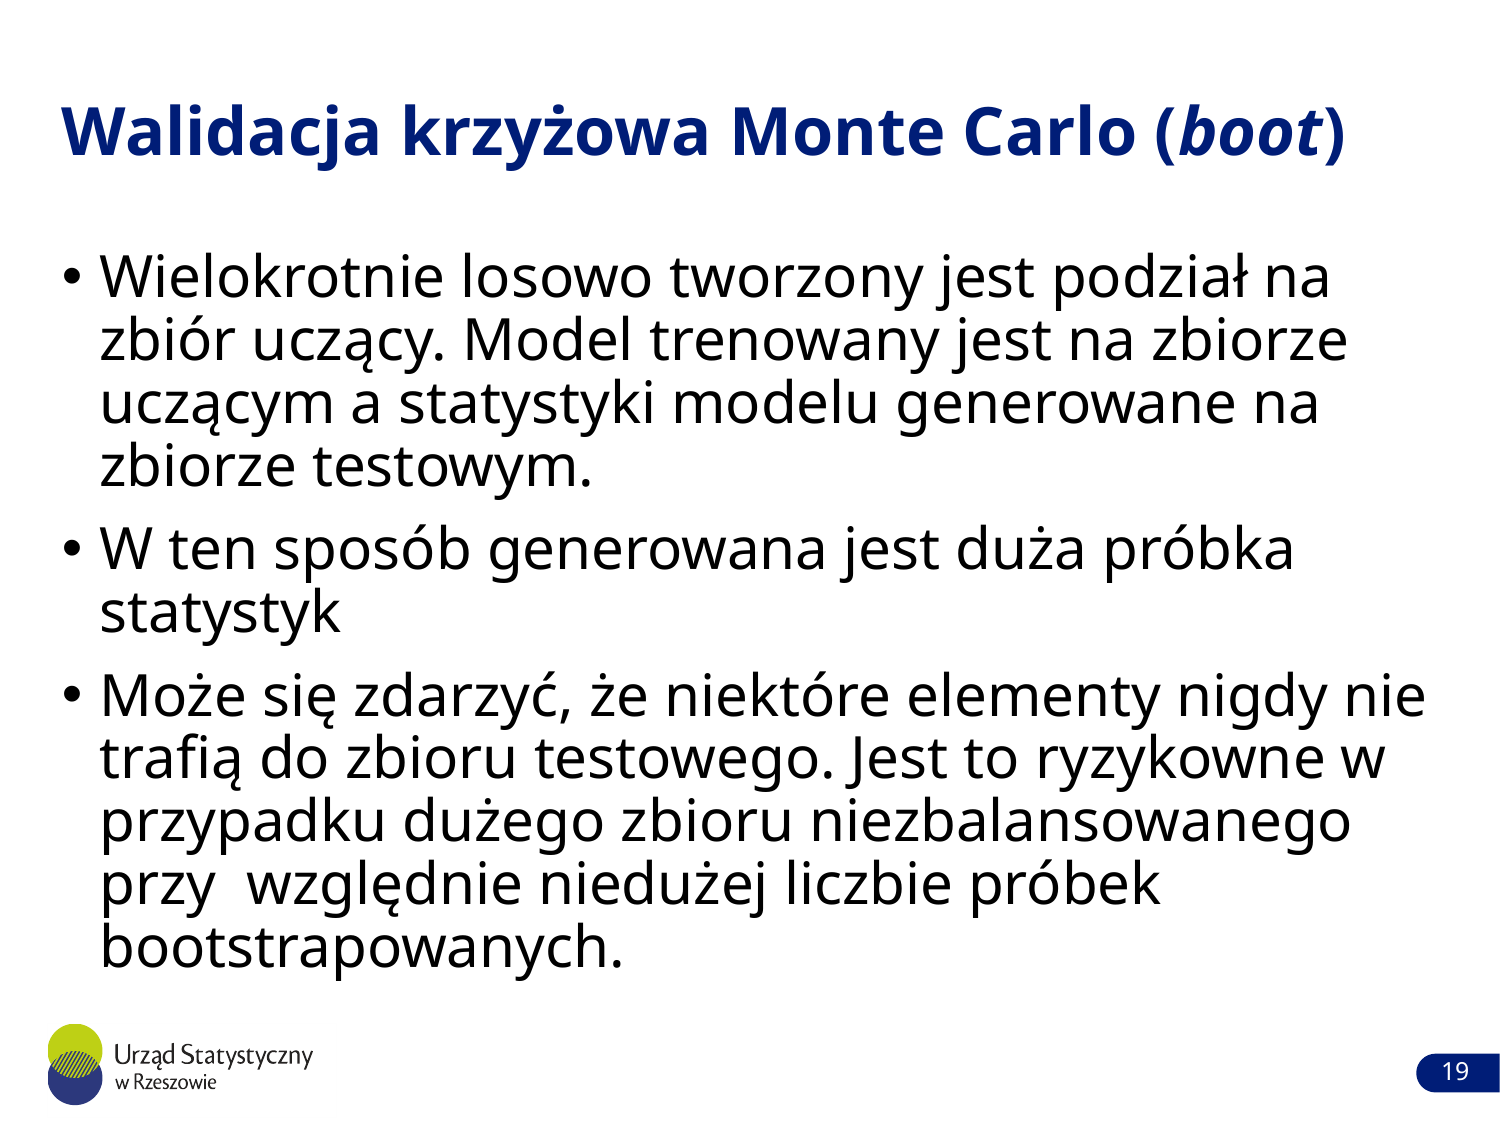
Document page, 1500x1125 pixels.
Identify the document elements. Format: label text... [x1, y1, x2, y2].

list Wielokrotnie losowo tworzony jest podział na zbiór uczący. Model trenowany jest na zbiorze uczącym a statystyki modelu generowane na zbiorze testowym. W ten sposób generowana jest duża próbka statystyk Może się zdarzyć, że niektóre elementy nigdy nie trafią do zbioru testowego. Jest to ryzykowne w przypadku dużego zbioru niezbalansowanego przy względnie niedużej liczbie próbek bootstrapowanych. [46, 239, 1460, 1005]
title Walidacja krzyżowa Monte Carlo (boot) [46, 59, 1460, 207]
slide_number 19 [1059, 1042, 1485, 1103]
